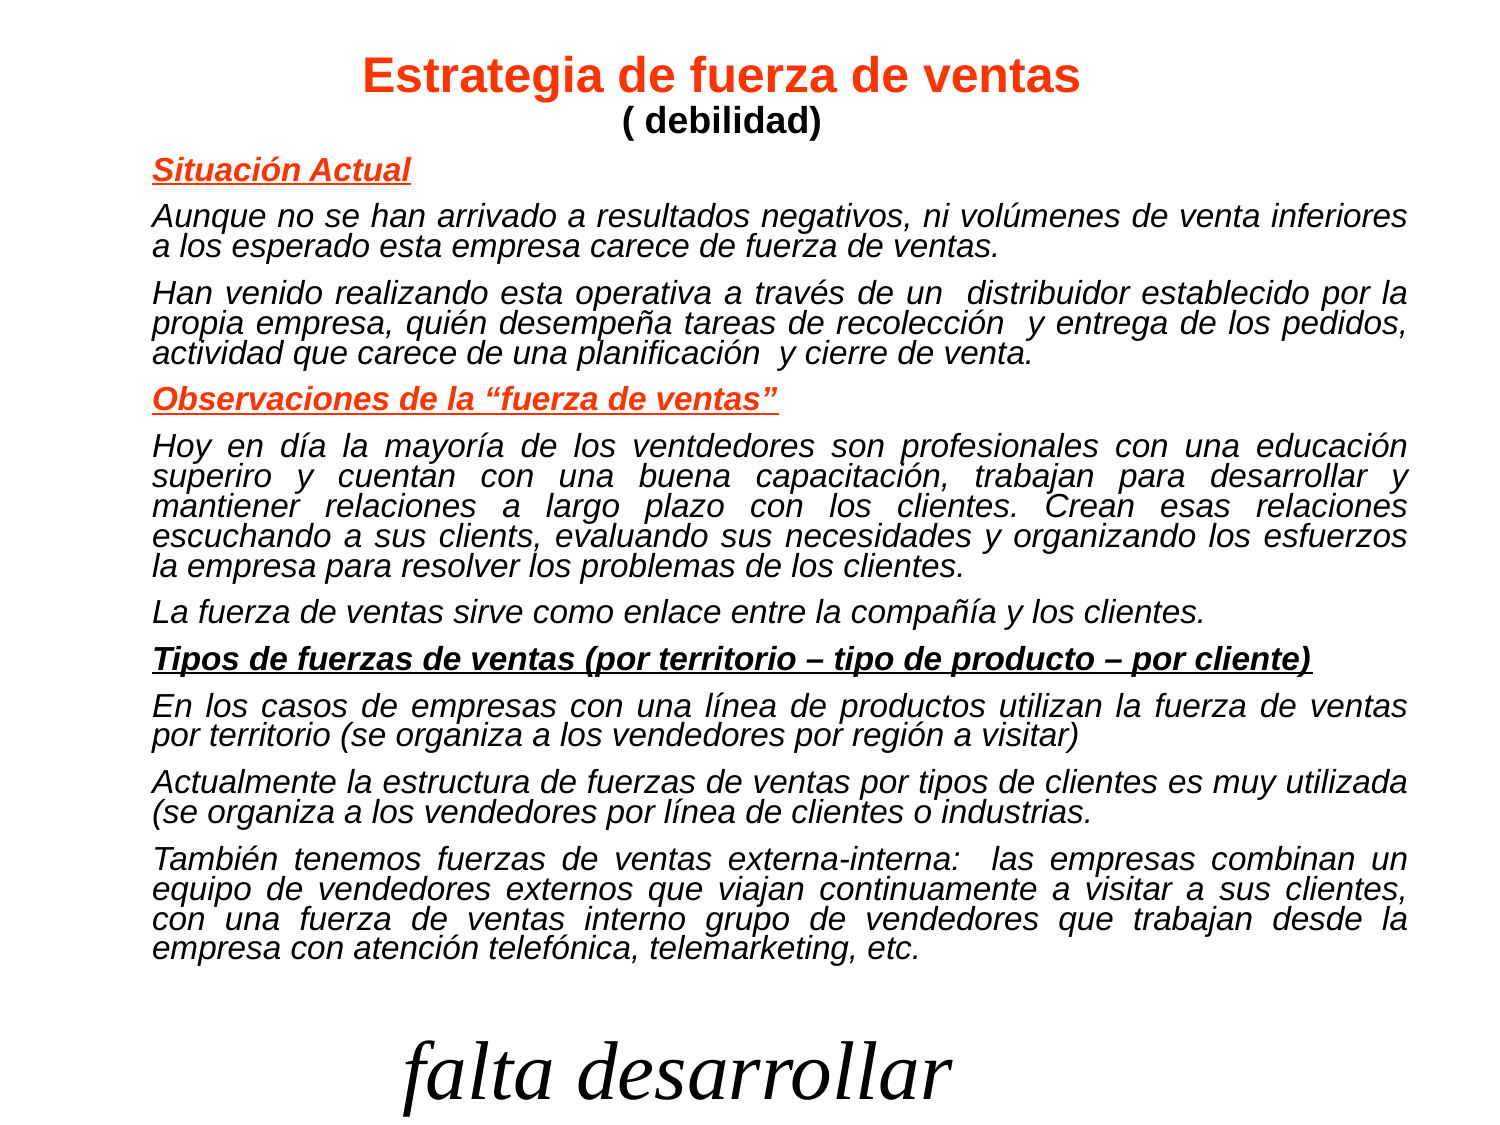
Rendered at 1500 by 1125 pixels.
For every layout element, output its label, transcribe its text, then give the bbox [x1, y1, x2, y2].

text_box falta desarrollar [387, 1019, 1263, 1125]
text_box Situación Actual Aunque no se han arrivado a resultados negativos, ni volúmenes de venta inferiores a los esperado esta empresa carece de fuerza de ventas. Han venido realizando esta operativa a través de un distribuidor establecido por la propia empresa, quién desempeña tareas de recolección y entrega de los pedidos, actividad que carece de una planificación y cierre de venta. Observaciones de la “fuerza de ventas” Hoy en día la mayoría de los ventdedores son profesionales con una educación superiro y cuentan con una buena capacitación, trabajan para desarrollar y mantiener relaciones a largo plazo con los clientes. Crean esas relaciones escuchando a sus clients, evaluando sus necesidades y organizando los esfuerzos la empresa para resolver los problemas de los clientes. La fuerza de ventas sirve como enlace entre la compañía y los clientes. Tipos de fuerzas de ventas (por territorio – tipo de producto – por cliente) En los casos de empresas con una línea de productos utilizan la fuerza de ventas por territorio (se organiza a los vendedores por región a visitar) Actualmente la estructura de fuerzas de ventas por tipos de clientes es muy utilizada (se organiza a los vendedores por línea de clientes o industrias. También tenemos fuerzas de ventas externa-interna: las empresas combinan un equipo de vendedores externos que viajan continuamente a visitar a sus clientes, con una fuerza de ventas interno grupo de vendedores que trabajan desde la empresa con atención telefónica, telemarketing, etc. [137, 149, 1425, 974]
text_box Estrategia de fuerza de ventas ( debilidad) [347, 44, 1097, 149]
